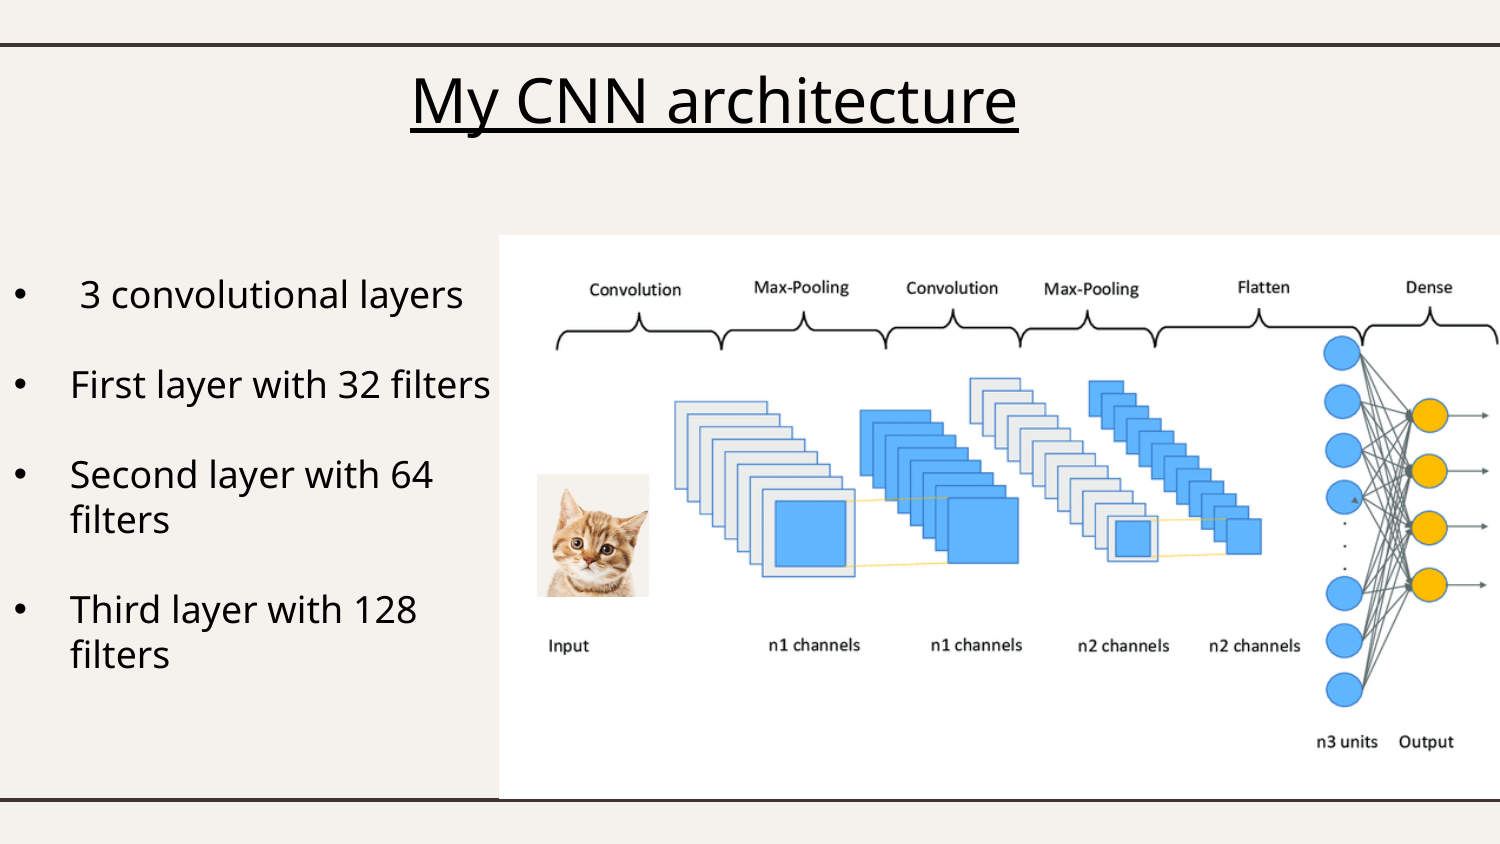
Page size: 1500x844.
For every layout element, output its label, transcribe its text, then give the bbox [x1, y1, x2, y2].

subtitle 3 convolutional layers First layer with 32 filters Second layer with 64 filters Third layer with 128 filters [0, 256, 493, 688]
title My CNN architecture [395, 45, 1105, 128]
picture [498, 235, 1500, 799]
